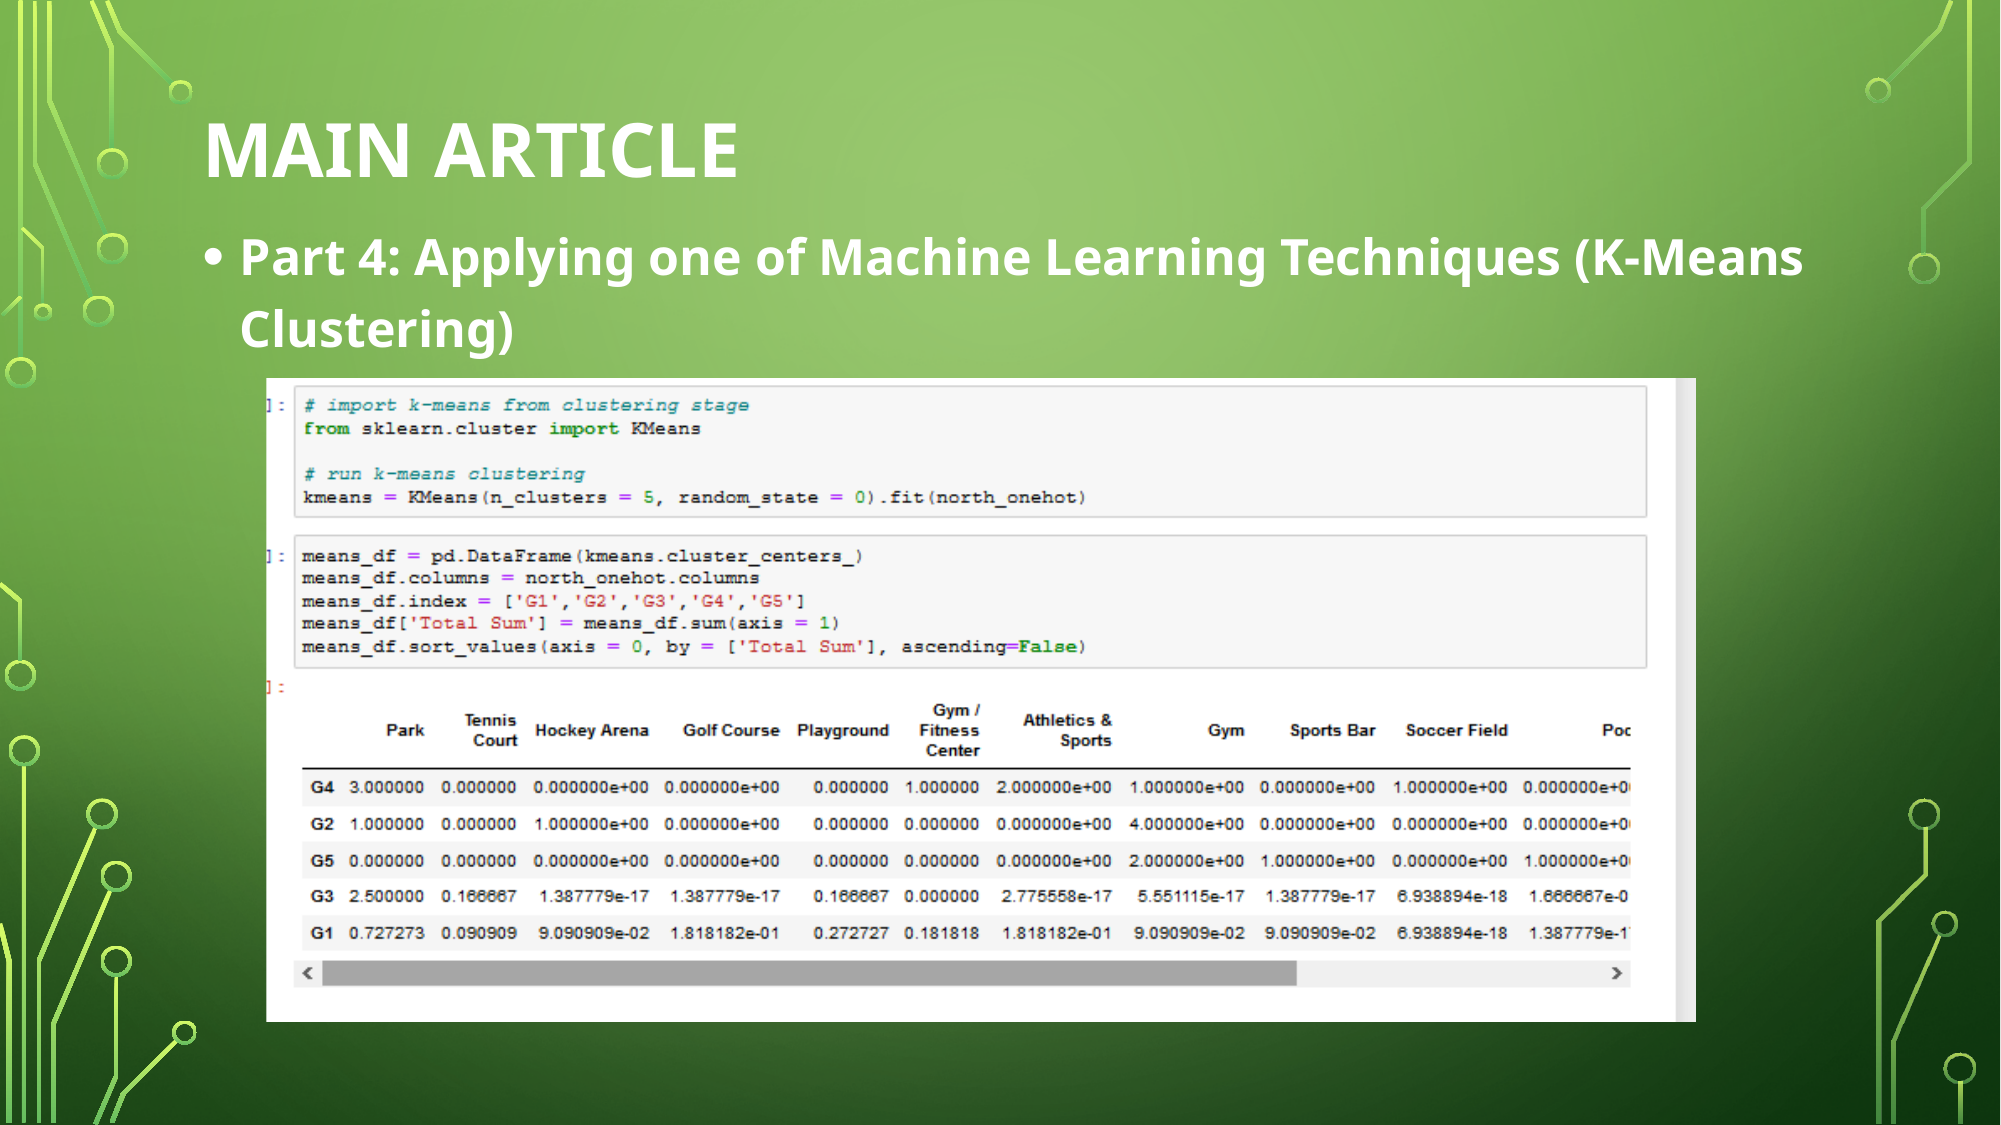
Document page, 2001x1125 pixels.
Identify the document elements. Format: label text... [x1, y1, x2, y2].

list Part 4: Applying one of Machine Learning Techniques (K-Means Clustering) [187, 205, 1903, 950]
picture [266, 378, 1697, 1022]
title Main Article [187, 101, 1813, 205]
